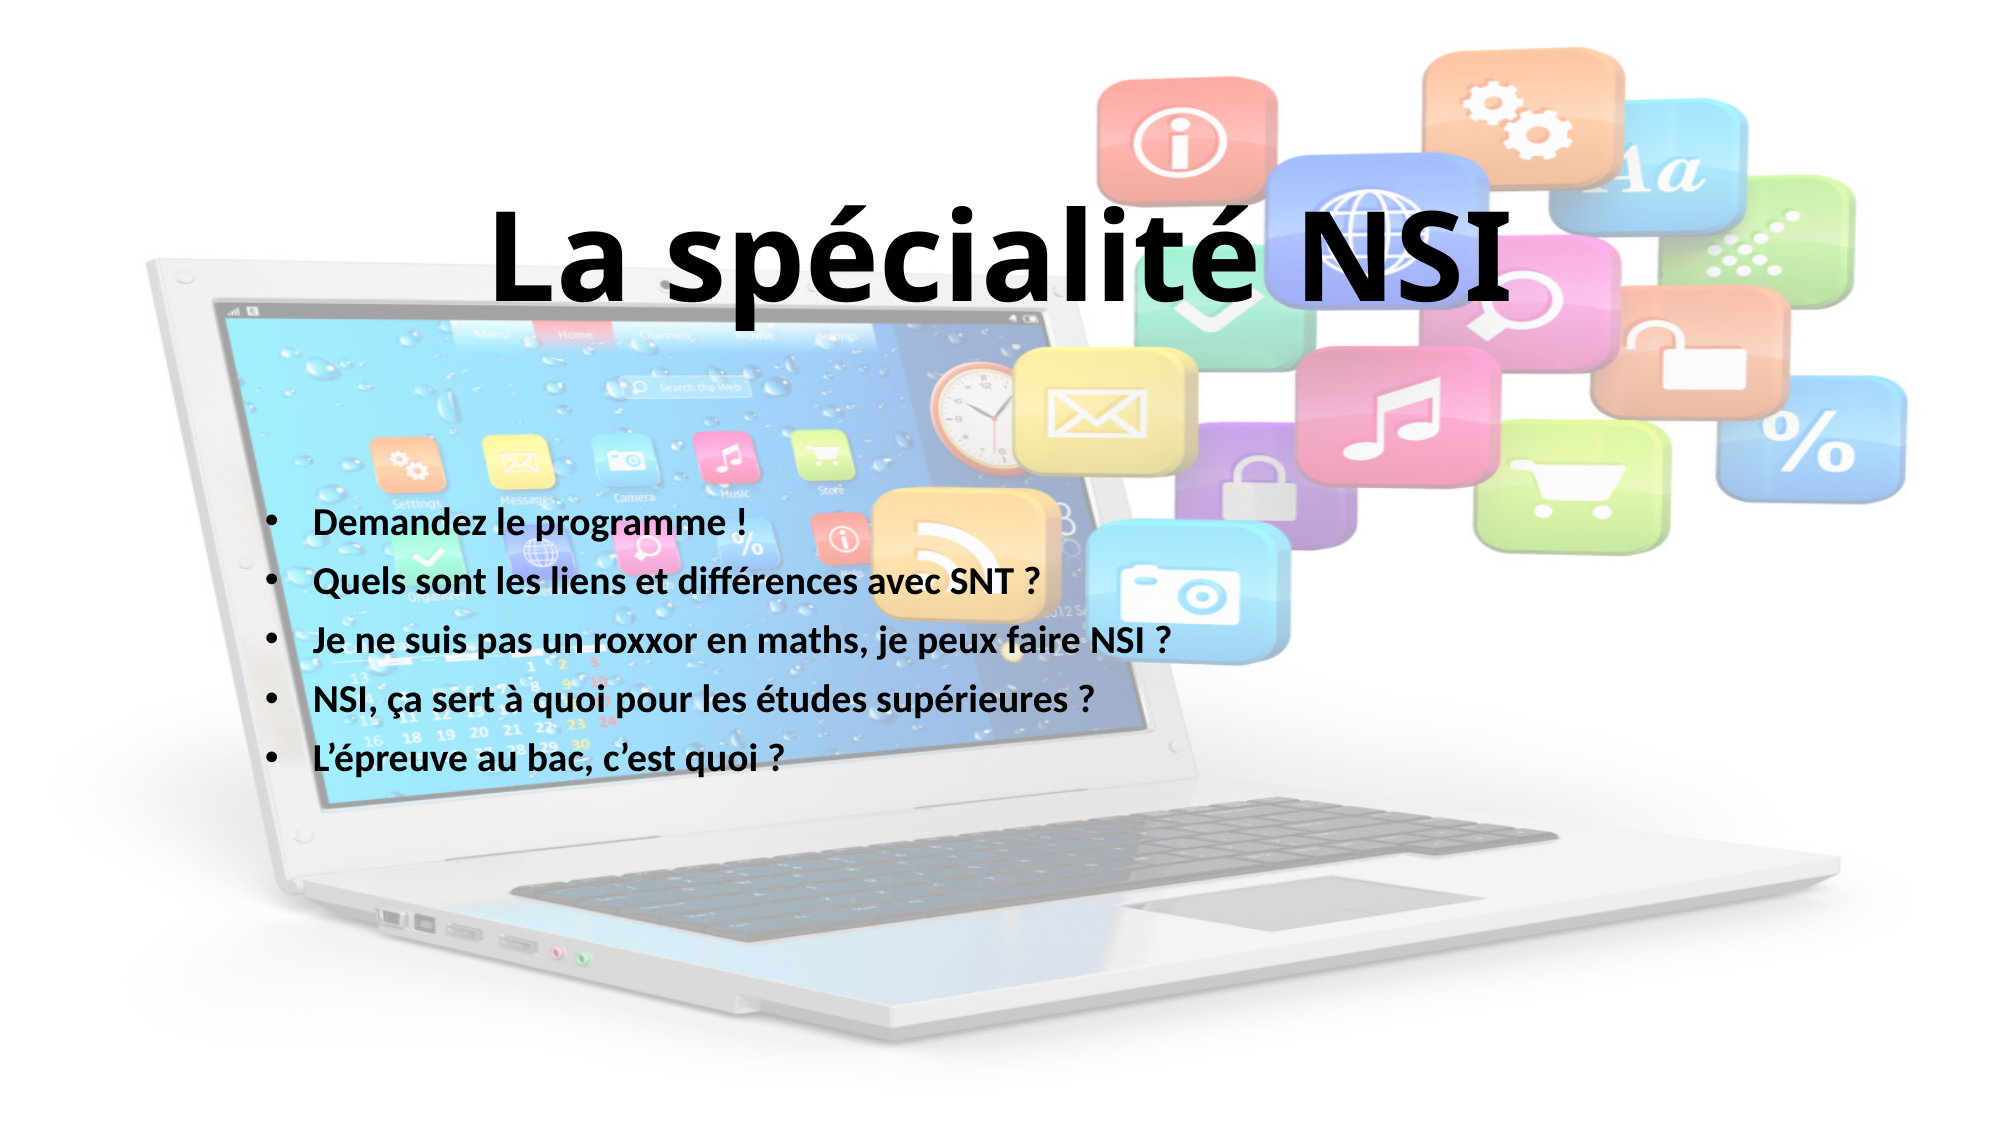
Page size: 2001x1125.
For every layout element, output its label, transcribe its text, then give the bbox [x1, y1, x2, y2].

title La spécialité NSI [249, 184, 1750, 336]
subtitle Demandez le programme ! Quels sont les liens et différences avec SNT ? Je ne suis pas un roxxor en maths, je peux faire NSI ? NSI, ça sert à quoi pour les études supérieures ? L’épreuve au bac, c’est quoi ? [249, 493, 1750, 789]
